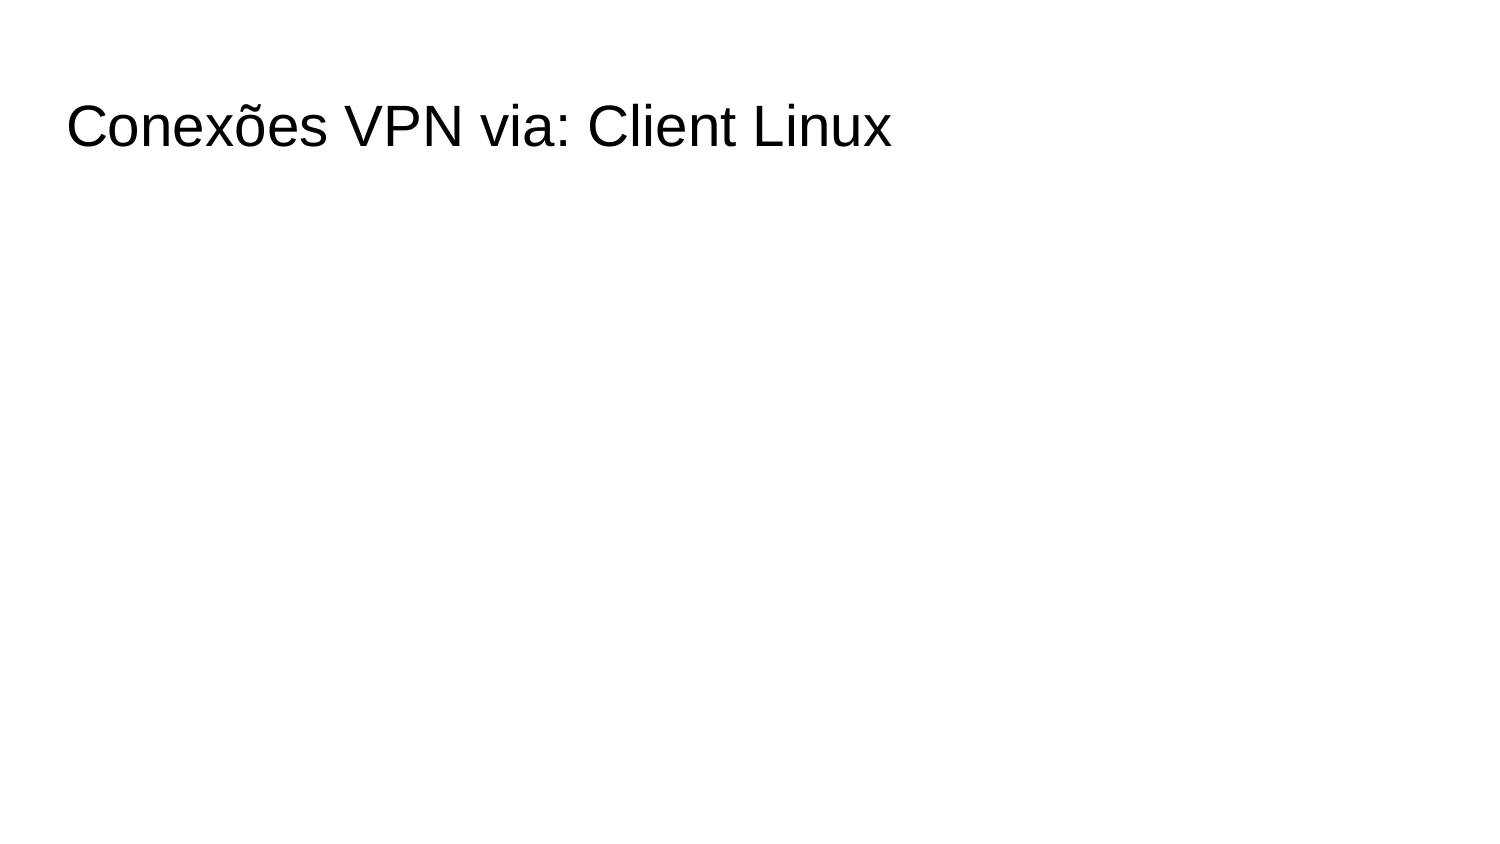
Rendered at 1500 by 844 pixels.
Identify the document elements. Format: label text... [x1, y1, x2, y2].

title Conexões VPN via: Client Linux [51, 72, 1449, 167]
